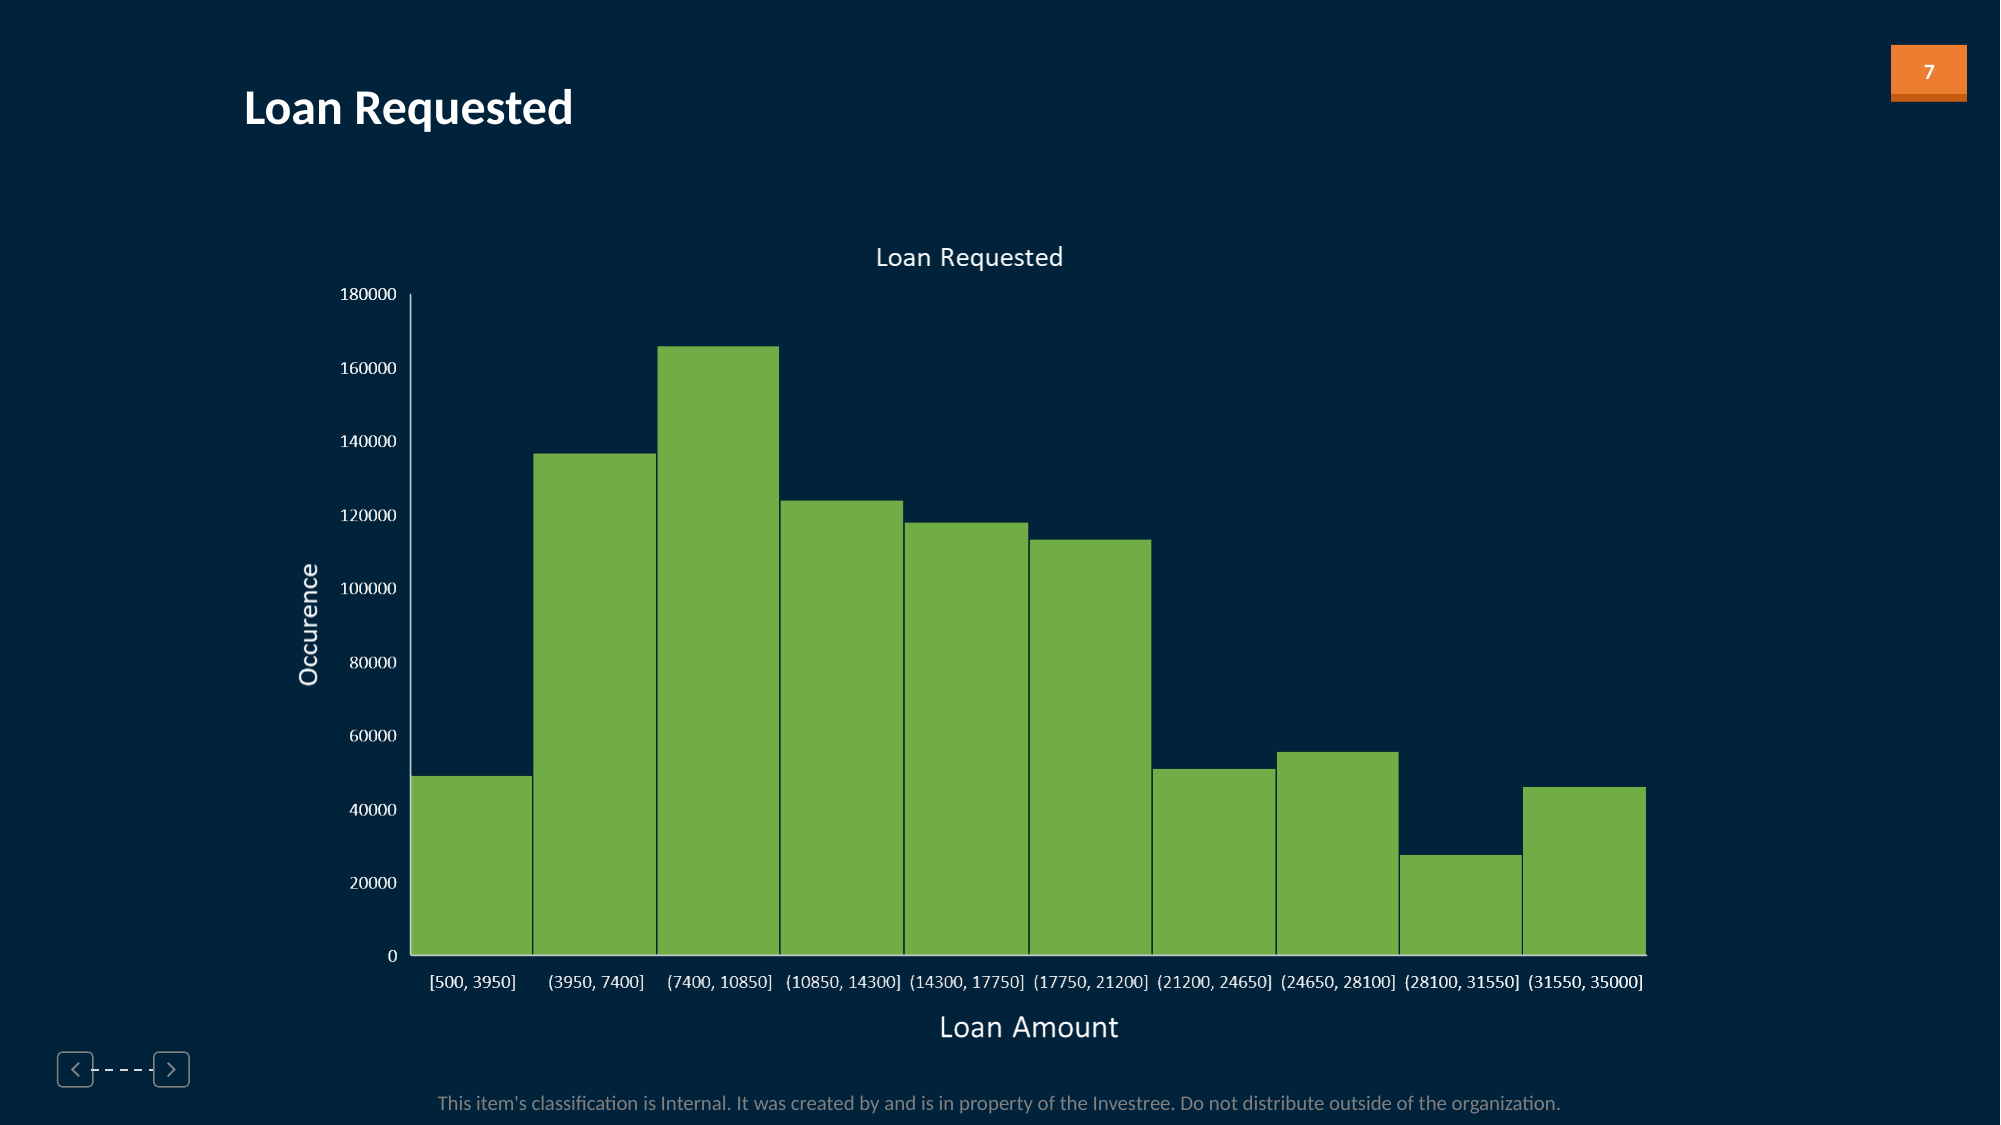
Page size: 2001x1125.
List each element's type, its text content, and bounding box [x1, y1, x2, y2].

text_box Loan Requested [229, 67, 818, 142]
picture [279, 228, 1662, 1058]
